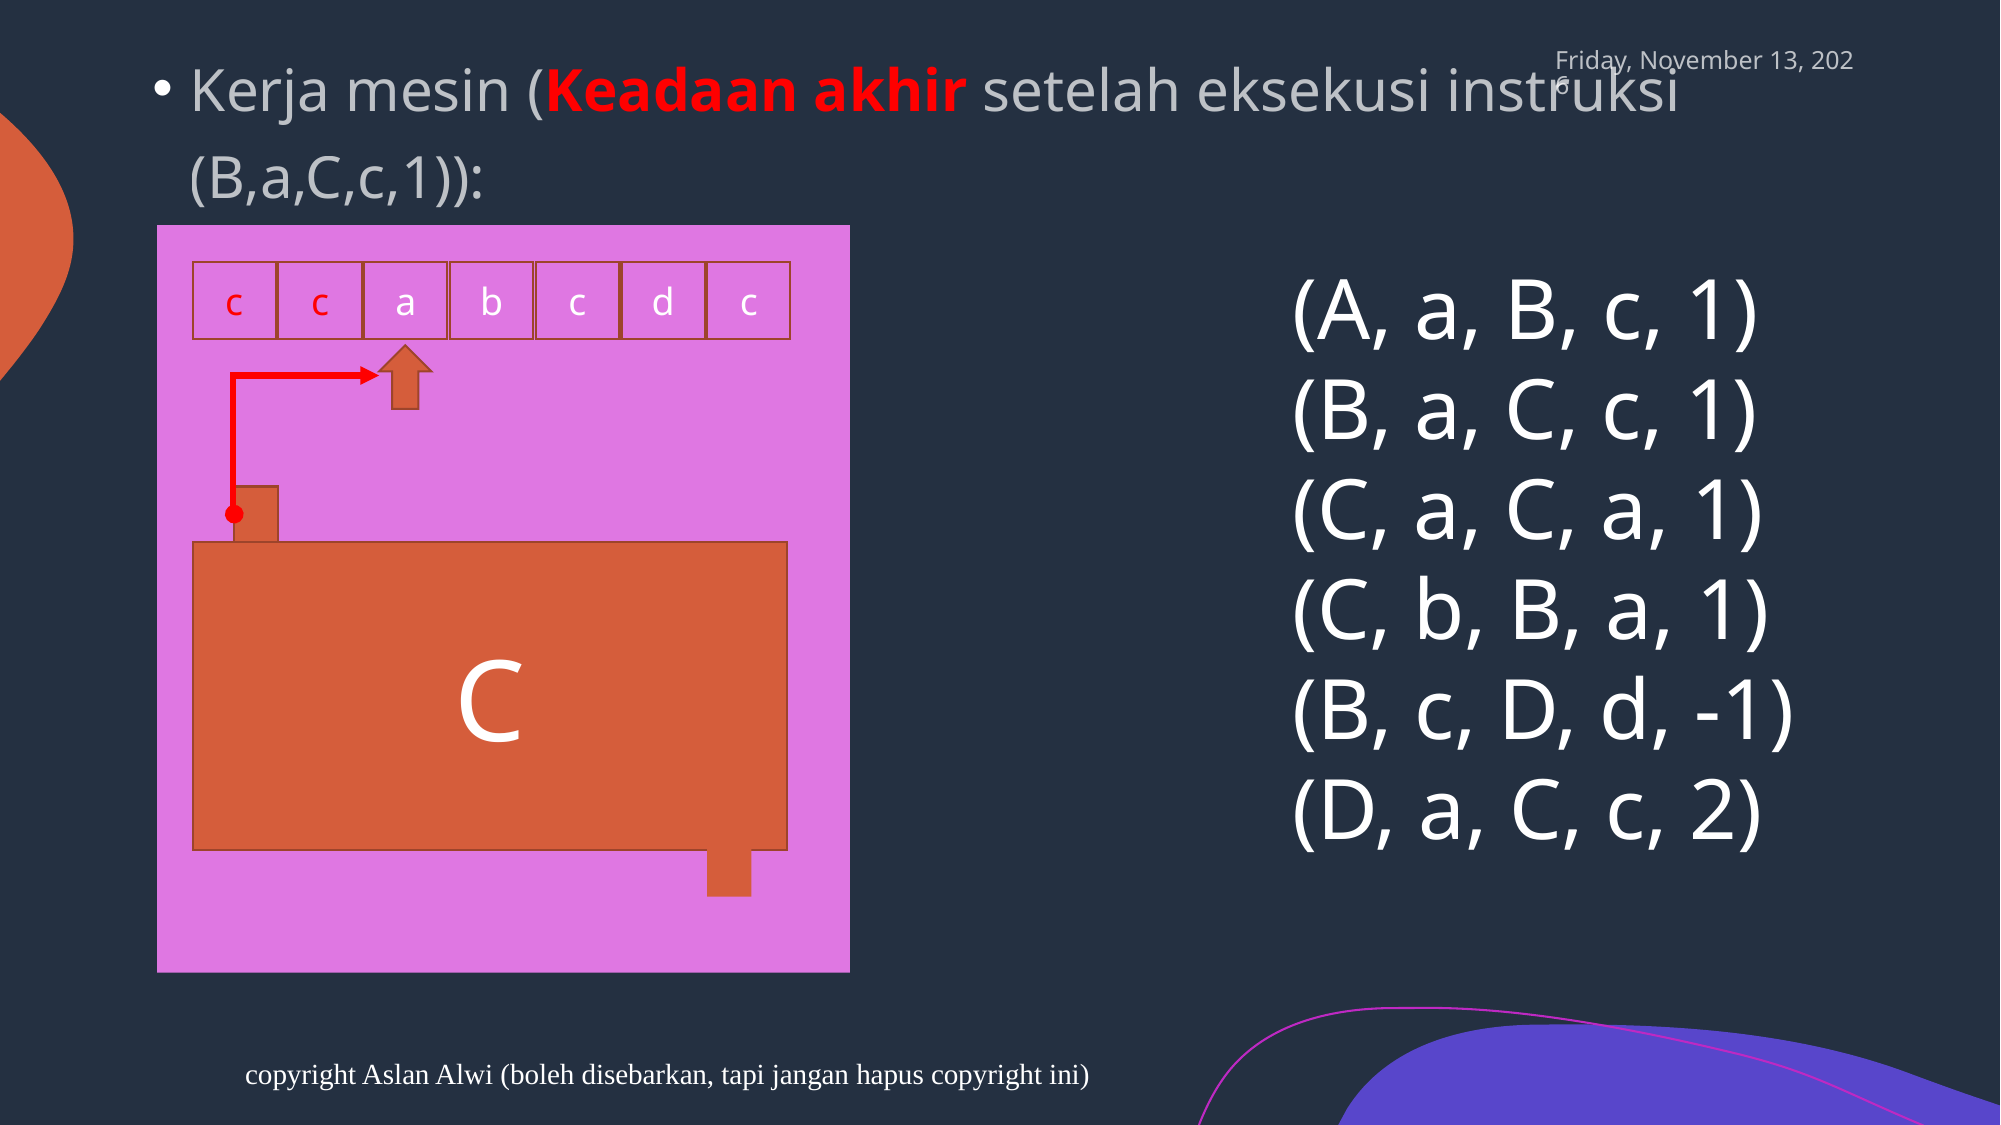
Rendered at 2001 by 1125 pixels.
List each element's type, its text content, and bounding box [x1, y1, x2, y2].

text_box [1314, 582, 1484, 643]
text_box [1314, 781, 1484, 842]
text_box (A, a, B, c, 1) (B, a, C, c, 1) (C, a, C, a, 1) (C, b, B, a, 1) (B, c, D, d, -1) (D, a, C, c, 2) [1277, 248, 1810, 864]
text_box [157, 225, 913, 973]
text_box [1627, 485, 1695, 560]
footer copyright Aslan Alwi (boleh disebarkan, tapi jangan hapus copyright ini) [125, 1042, 1210, 1103]
text_box [1314, 282, 1484, 343]
text_box [1314, 481, 1484, 542]
list Kerja mesin (Keadaan akhir setelah eksekusi instruksi (B,a,C,c,1)): [137, 27, 1863, 992]
text_box [1314, 681, 1484, 741]
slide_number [1540, 31, 1875, 92]
text_box [1314, 381, 1484, 441]
